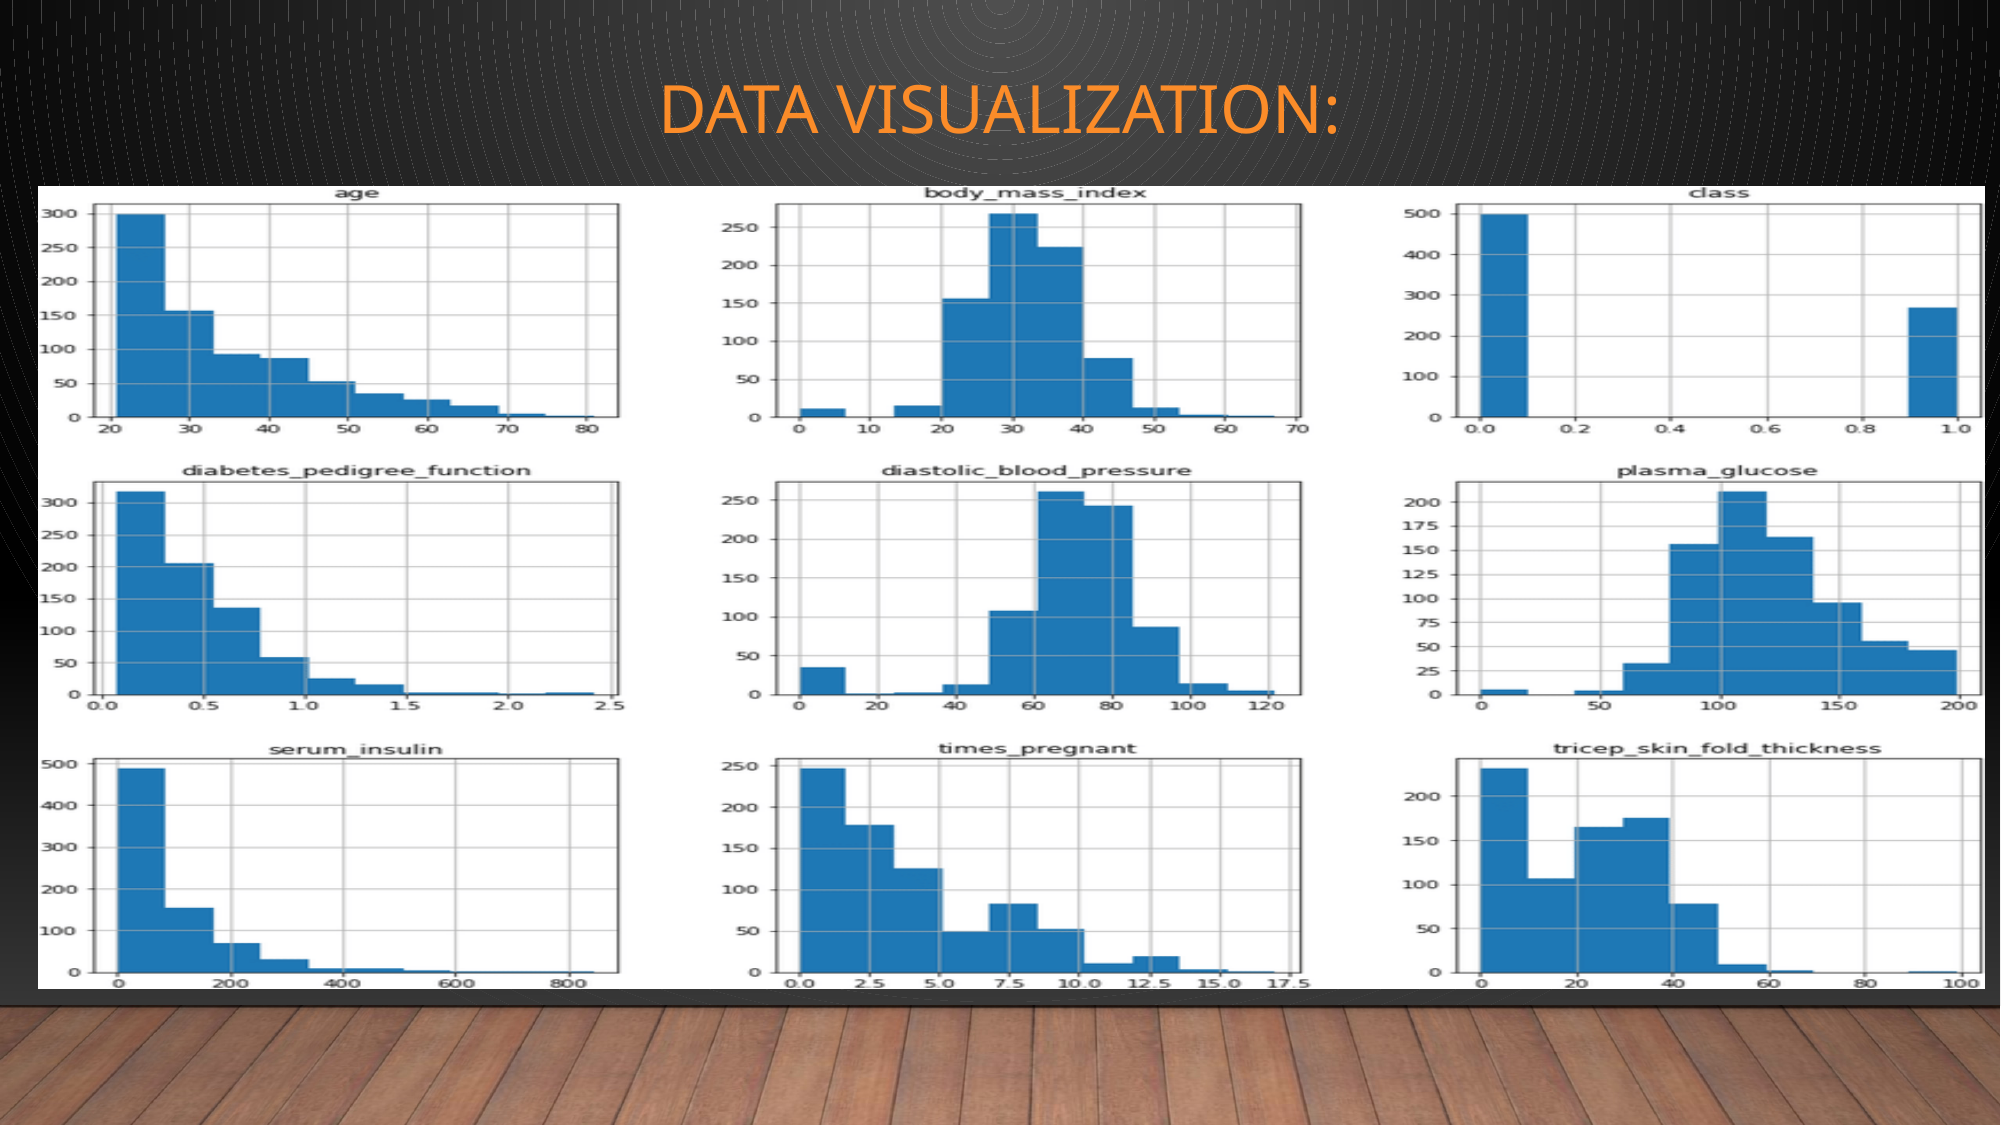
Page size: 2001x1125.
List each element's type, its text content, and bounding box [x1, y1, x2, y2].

title Data visualization: [238, 38, 1763, 186]
picture [38, 186, 1985, 989]
picture [0, 1005, 2000, 1125]
